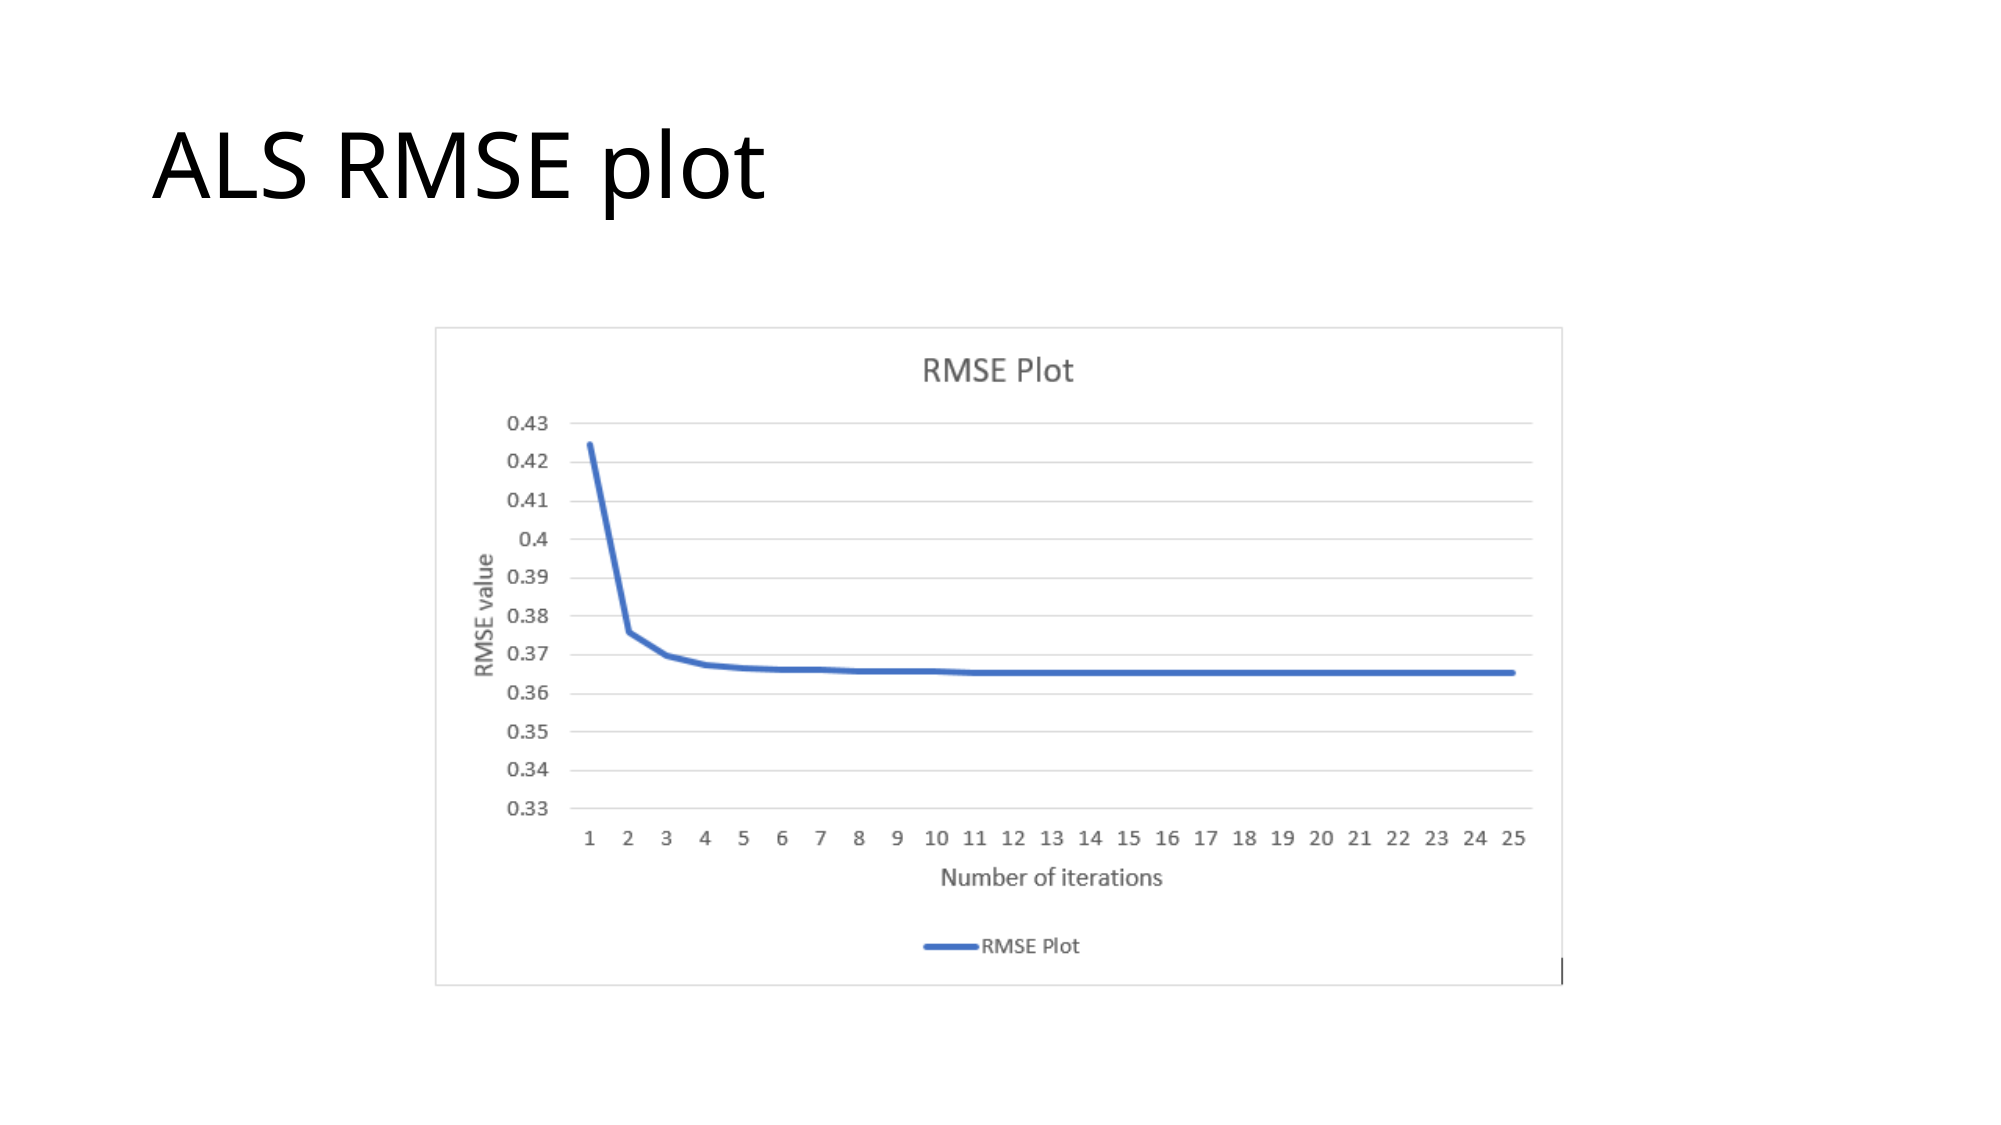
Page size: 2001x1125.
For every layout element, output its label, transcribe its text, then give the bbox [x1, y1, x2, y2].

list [429, 321, 1571, 991]
title ALS RMSE plot [137, 59, 1863, 278]
